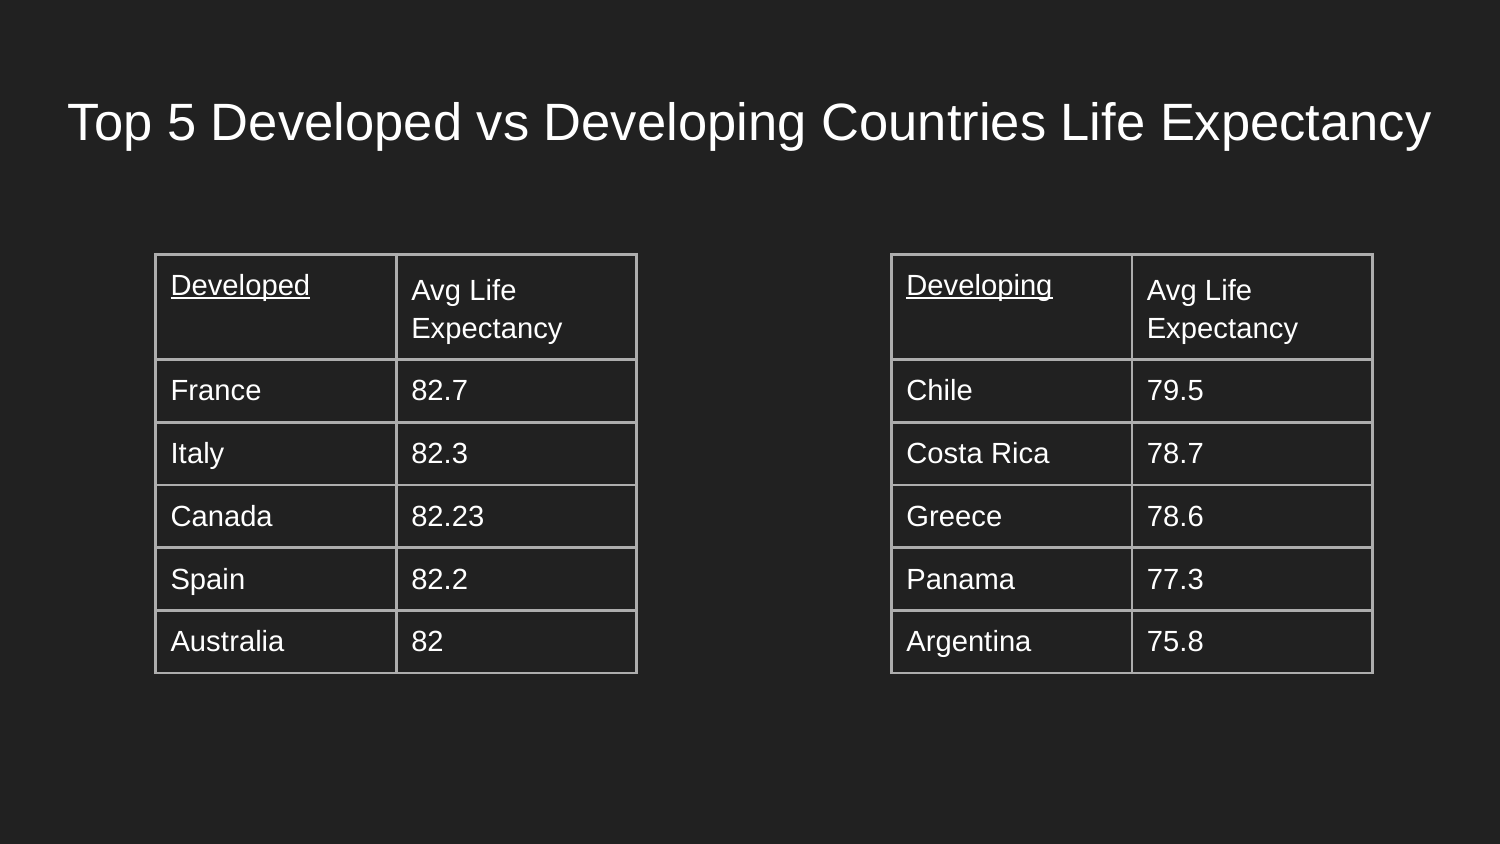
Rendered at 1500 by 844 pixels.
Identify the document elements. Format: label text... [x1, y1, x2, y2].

table_header Developed [157, 256, 395, 358]
table_header Avg Life Expectancy [1133, 256, 1371, 358]
table_cell Costa Rica [893, 424, 1131, 484]
table_cell 82 [398, 612, 635, 672]
table_cell Chile [893, 361, 1131, 421]
table_cell Greece [893, 486, 1131, 546]
title Top 5 Developed vs Developing Countries Life Expectancy [51, 72, 1449, 167]
table_cell Spain [157, 549, 395, 609]
table_header Avg Life Expectancy [398, 256, 635, 358]
table_cell 78.6 [1133, 486, 1371, 546]
table_cell Canada [157, 486, 395, 546]
table_header Developing [893, 256, 1131, 358]
table_cell 79.5 [1133, 361, 1371, 421]
table_cell 82.23 [398, 486, 635, 546]
table_cell Panama [893, 549, 1131, 609]
table_cell 75.8 [1133, 612, 1371, 672]
table_cell Italy [157, 424, 395, 484]
table_cell Argentina [893, 612, 1131, 672]
table_cell 82.2 [398, 549, 635, 609]
table_cell 82.3 [398, 424, 635, 484]
table_cell 77.3 [1133, 549, 1371, 609]
table_cell Australia [157, 612, 395, 672]
table_cell 82.7 [398, 361, 635, 421]
table_cell France [157, 361, 395, 421]
table_cell 78.7 [1133, 424, 1371, 484]
